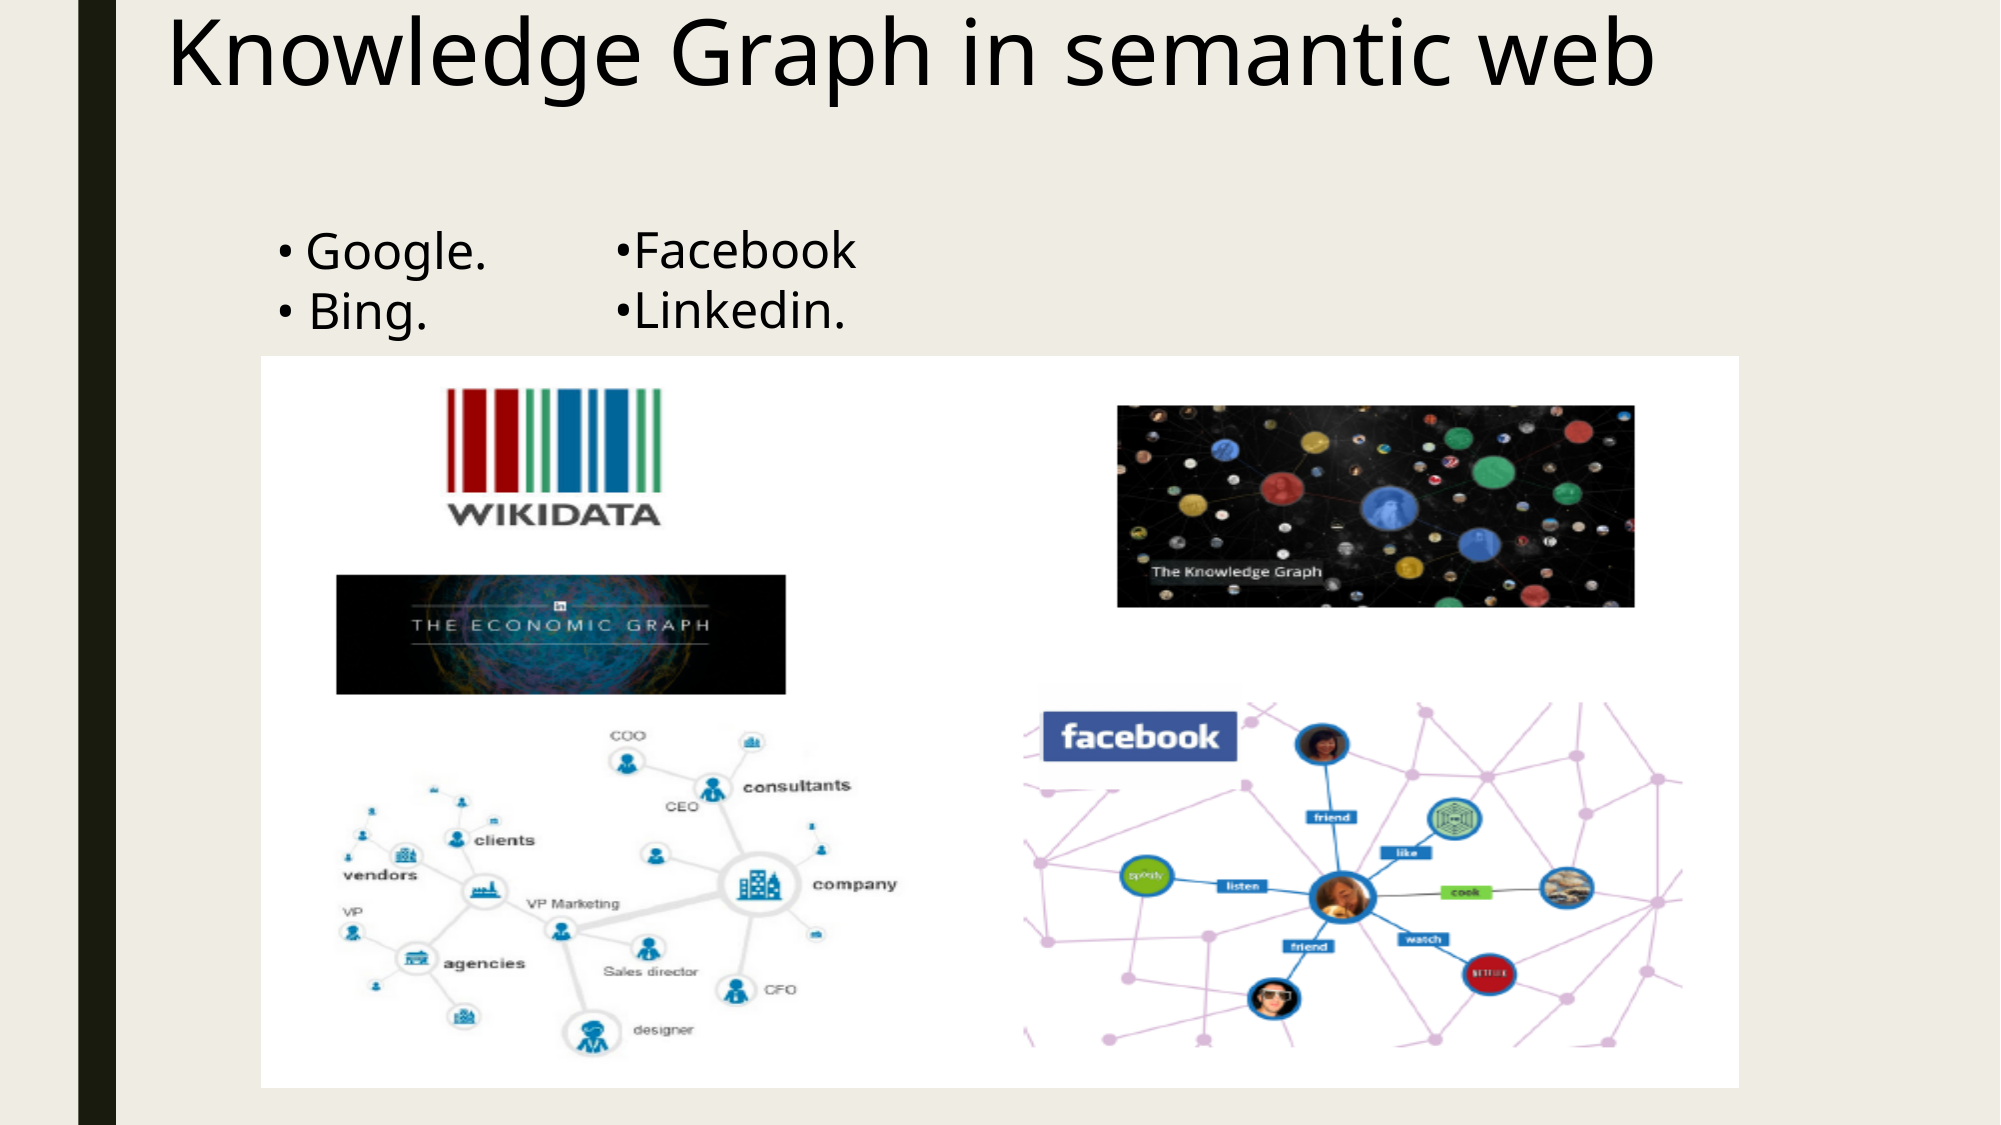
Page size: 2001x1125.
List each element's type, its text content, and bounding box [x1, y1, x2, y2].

text_box •Facebook •Linkedin. [599, 211, 903, 347]
title Knowledge Graph in semantic web [150, 0, 2000, 90]
text_box • Google. • Bing. [261, 212, 618, 348]
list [261, 356, 1739, 1088]
